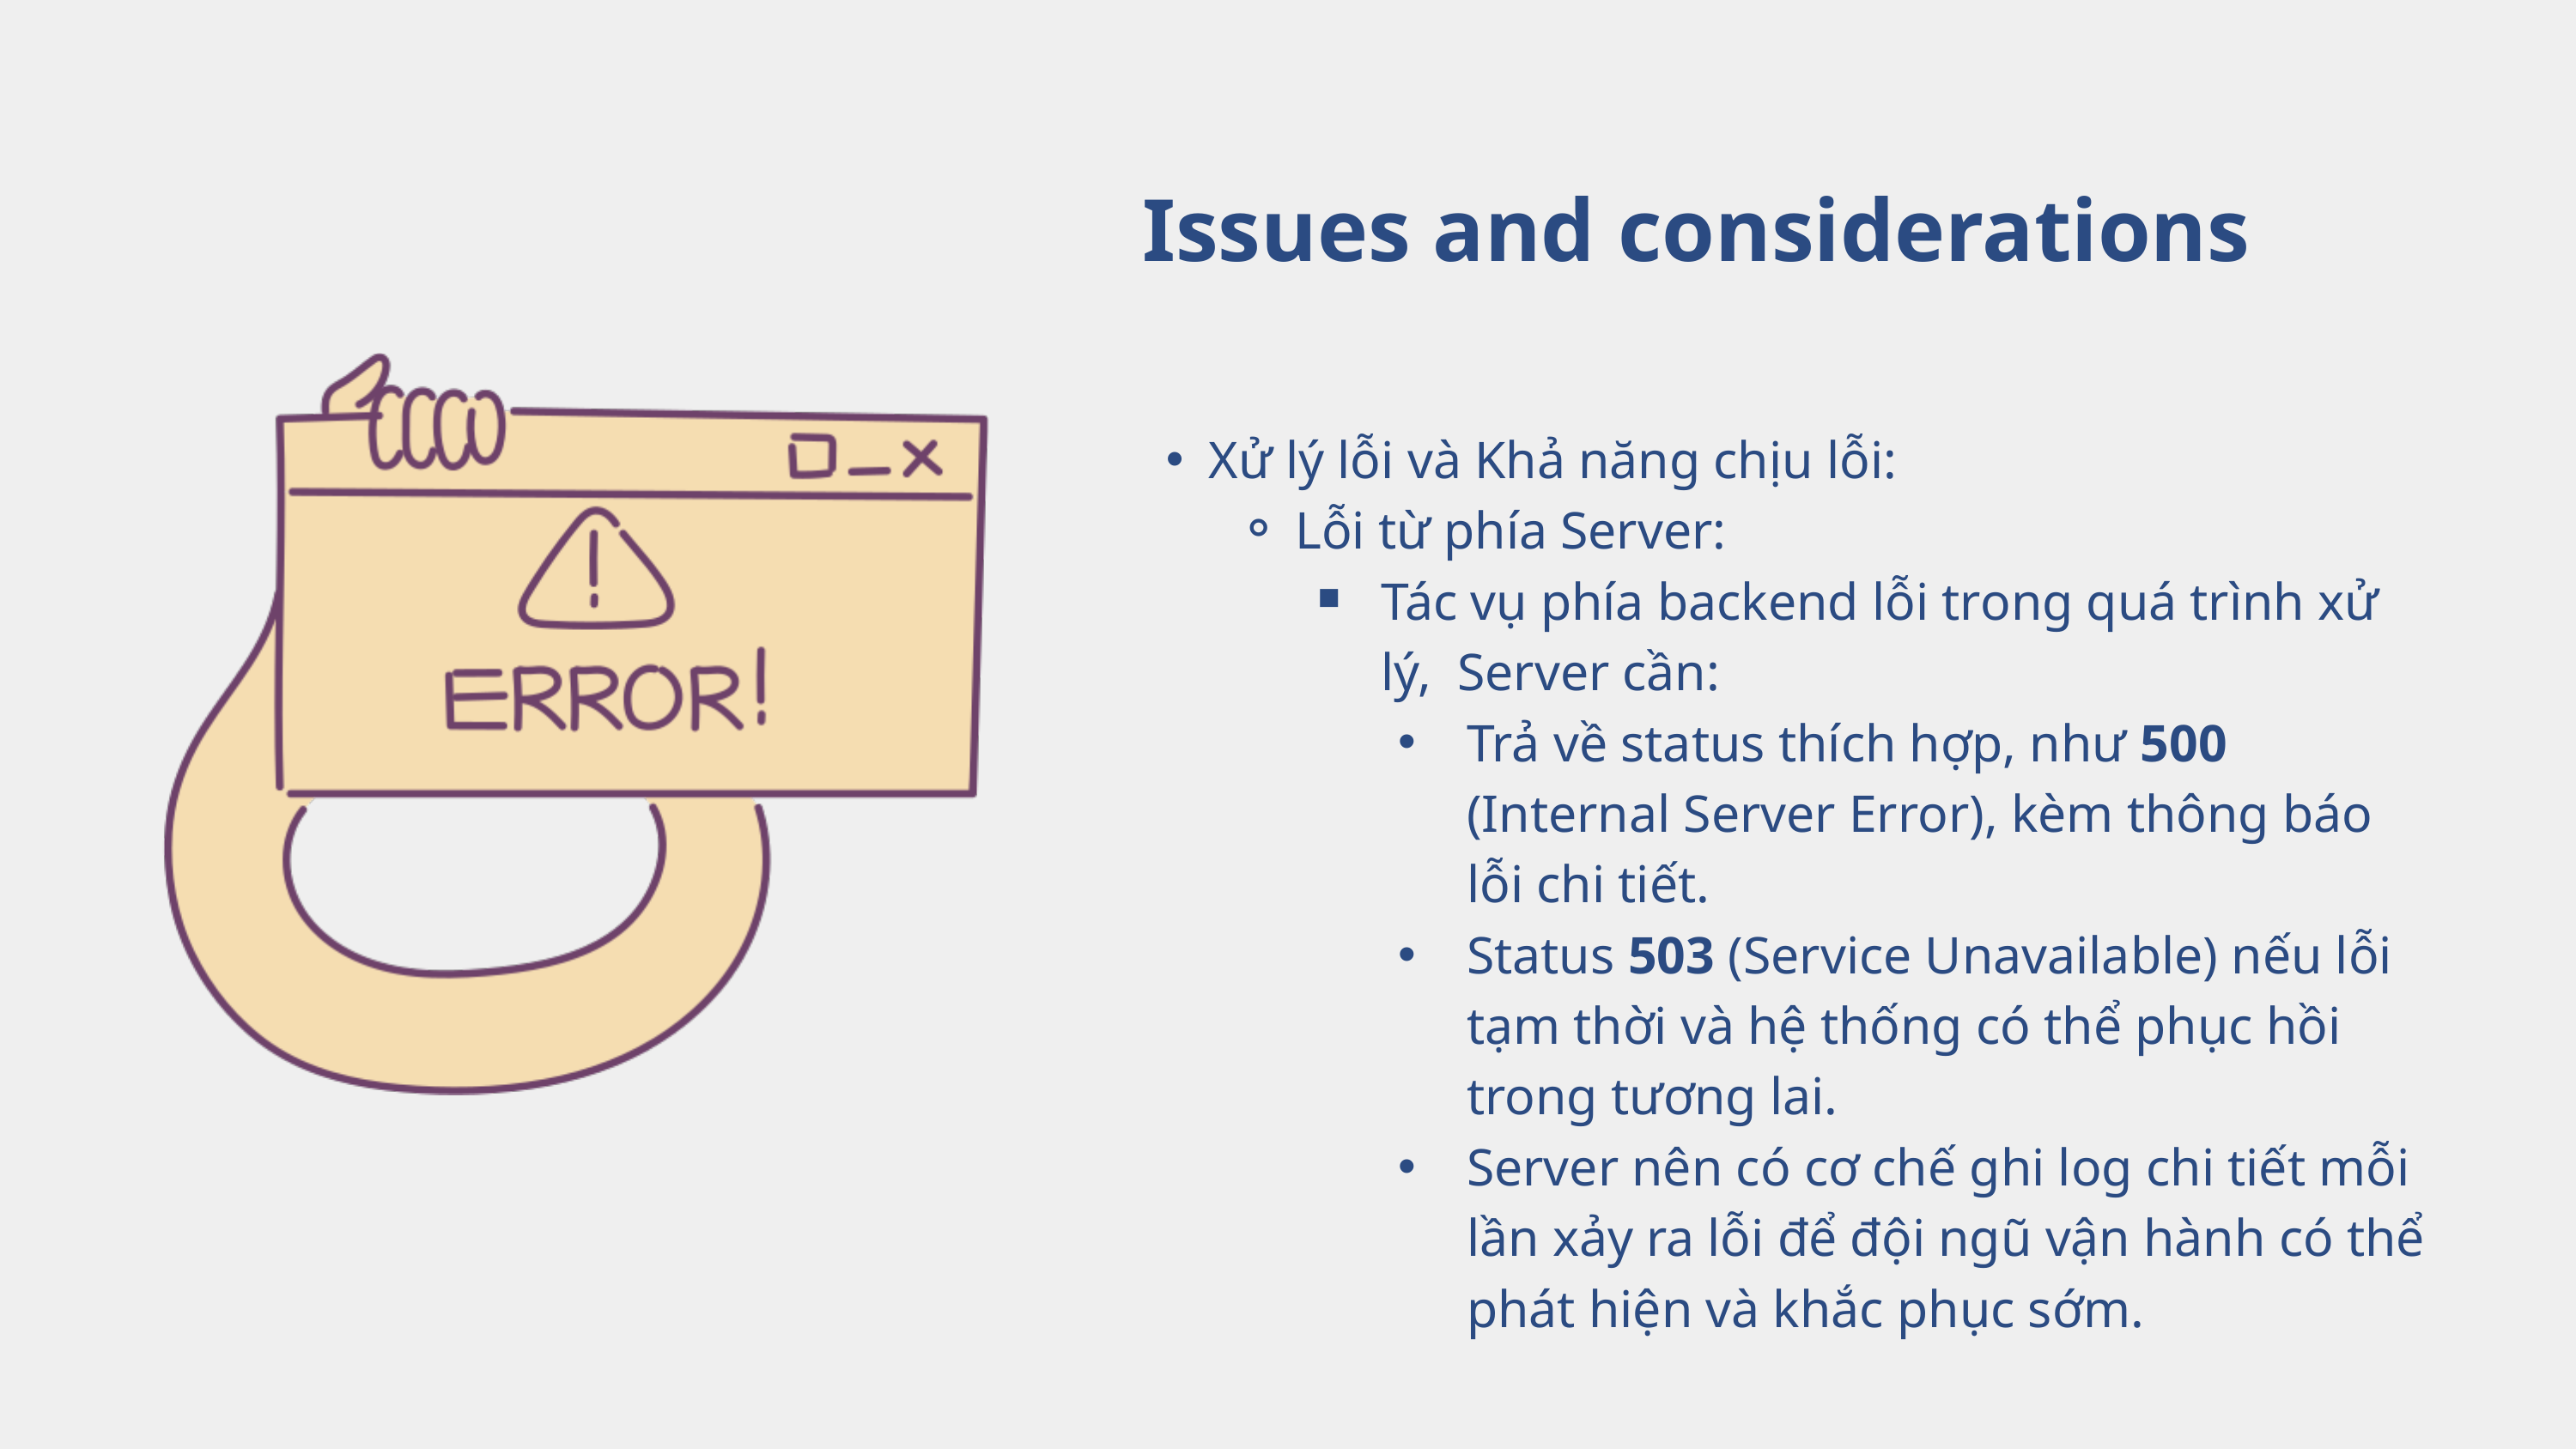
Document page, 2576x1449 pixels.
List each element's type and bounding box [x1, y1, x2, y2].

text_box [144, 353, 989, 1096]
text_box [1122, 168, 2451, 1255]
